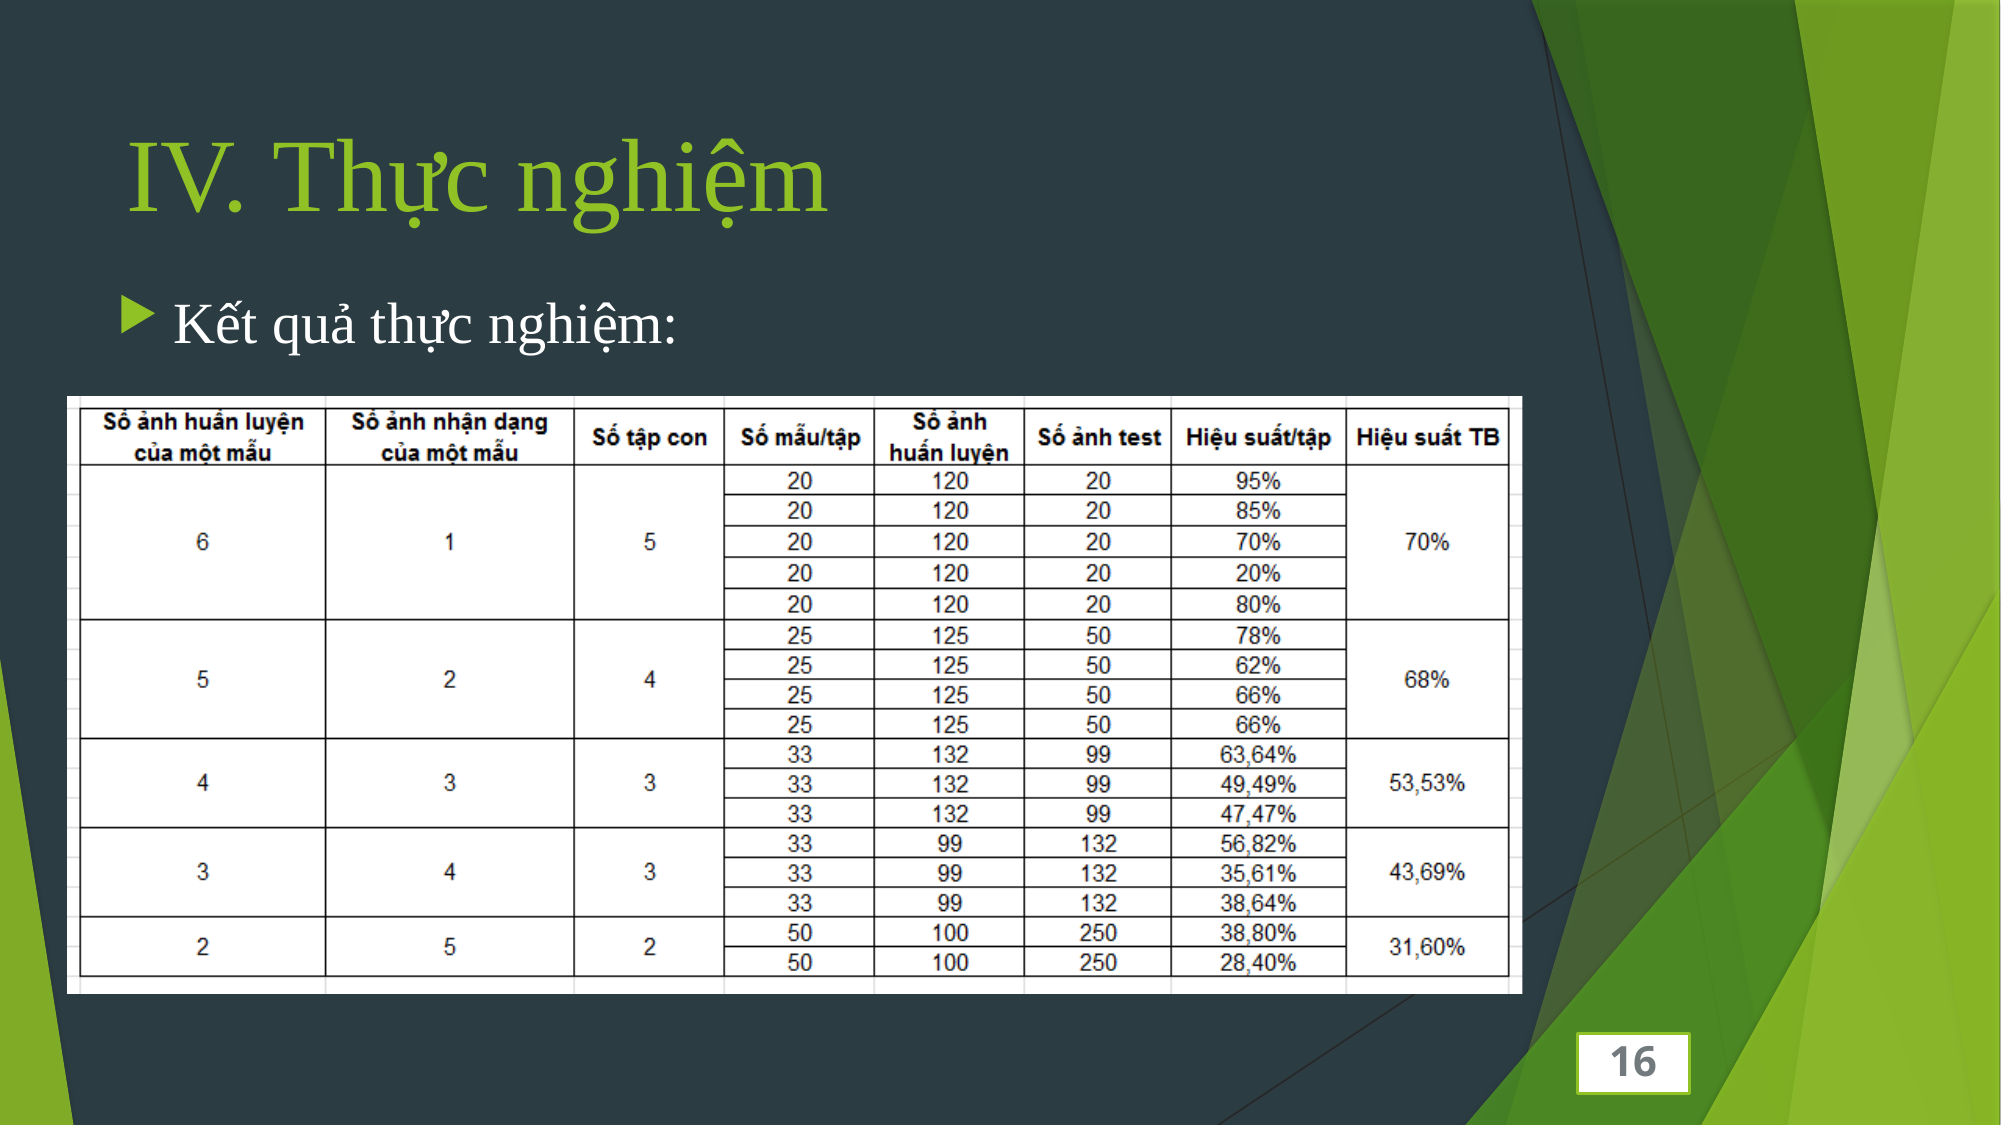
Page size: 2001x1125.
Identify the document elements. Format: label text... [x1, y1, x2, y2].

title IV. Thực nghiệm [111, 99, 1522, 317]
list Kết quả thực nghiệm: [102, 278, 1513, 395]
picture [66, 395, 1523, 995]
slide_number 16 [1577, 1033, 1690, 1094]
